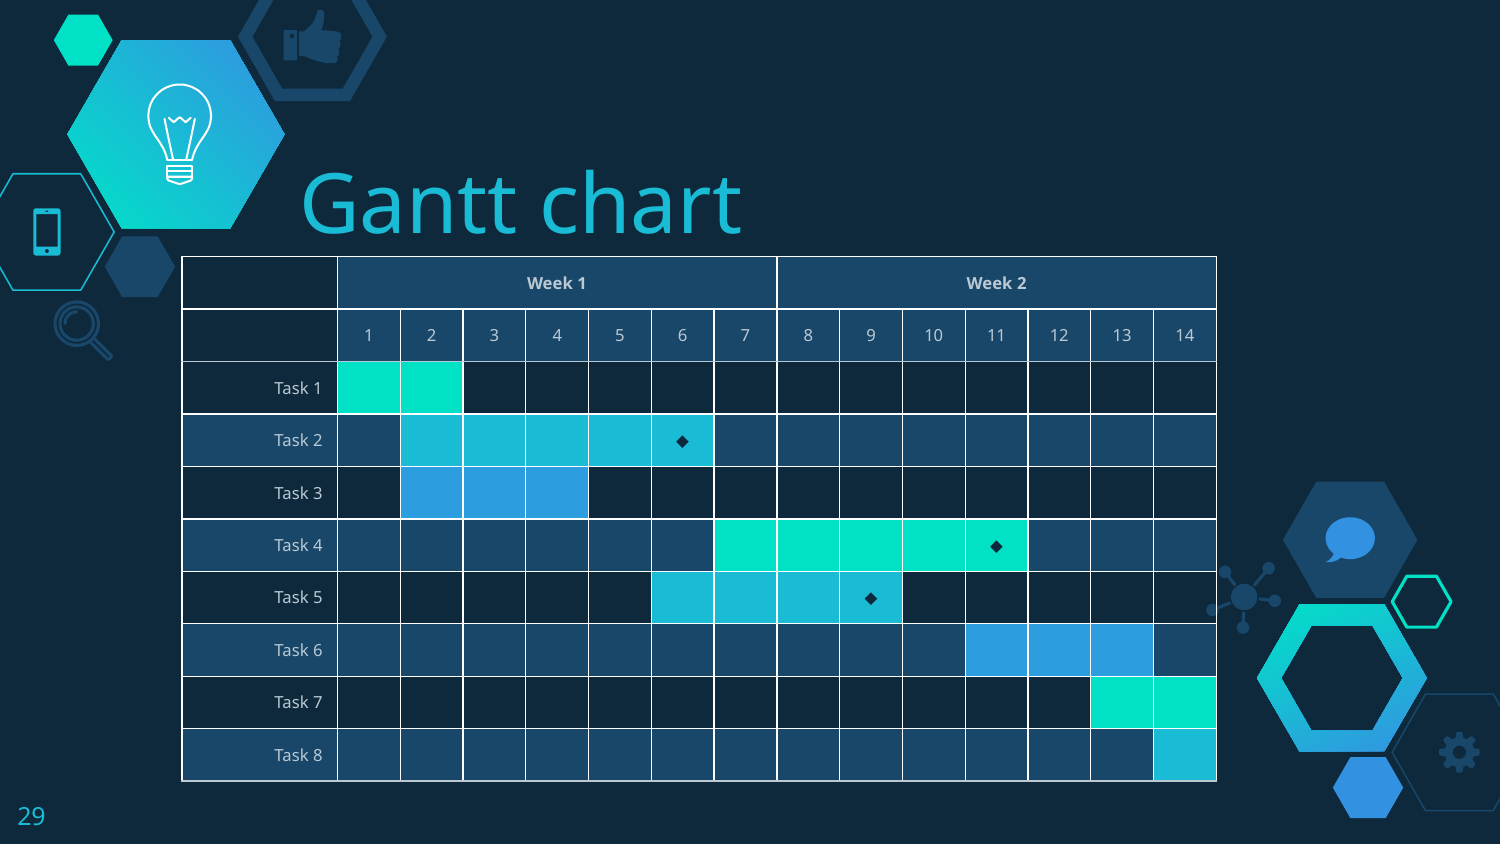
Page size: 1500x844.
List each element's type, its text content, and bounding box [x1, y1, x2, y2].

table_cell [715, 467, 776, 518]
table_cell [338, 415, 400, 466]
table_cell [464, 467, 525, 518]
table_cell [1154, 362, 1216, 413]
table_cell [778, 677, 839, 728]
table_cell [1154, 572, 1216, 623]
table_cell [589, 729, 651, 780]
table_cell [401, 362, 462, 413]
table_cell Task 7 [183, 677, 337, 728]
table_cell [1029, 572, 1090, 623]
table_cell [526, 467, 588, 518]
table_cell 2 [401, 310, 462, 361]
table_cell [464, 624, 525, 676]
table_cell [526, 624, 588, 676]
title Gantt chart [284, 134, 1096, 241]
table_cell 9 [840, 310, 902, 361]
table_cell [715, 677, 776, 728]
table_cell [903, 624, 965, 676]
table_cell [1029, 415, 1090, 466]
table_cell [338, 467, 400, 518]
table_cell [338, 572, 400, 623]
table_cell [715, 624, 776, 676]
table_cell [778, 572, 839, 623]
table_cell [778, 362, 839, 413]
table_cell [338, 624, 400, 676]
table_cell [840, 677, 902, 728]
table_cell [715, 572, 776, 623]
table_cell Task 6 [183, 624, 337, 676]
table_cell [778, 520, 839, 571]
table_cell [840, 415, 902, 466]
table_cell [966, 415, 1027, 466]
table_cell [401, 467, 462, 518]
table_cell [526, 415, 588, 466]
table_cell [589, 520, 651, 571]
table_cell [840, 729, 902, 780]
table_cell [464, 362, 525, 413]
table_cell [715, 362, 776, 413]
table_cell 8 [778, 310, 839, 361]
table_cell [652, 572, 713, 623]
table_cell [966, 467, 1027, 518]
table_cell [1154, 624, 1216, 676]
table_cell Task 2 [183, 415, 337, 466]
table_cell [1091, 729, 1153, 780]
table_cell [1154, 677, 1216, 728]
table_cell [903, 572, 965, 623]
table_cell [778, 729, 839, 780]
table_cell 6 [652, 310, 713, 361]
table_cell [1029, 729, 1090, 780]
table_cell [526, 572, 588, 623]
table_cell [401, 729, 462, 780]
slide_number 29 [2, 785, 93, 844]
table_cell [1029, 677, 1090, 728]
table_cell 11 [966, 310, 1027, 361]
table_cell [1091, 362, 1153, 413]
table_cell [1029, 624, 1090, 676]
table_cell [589, 415, 651, 466]
table_cell [1154, 415, 1216, 466]
table_cell [840, 467, 902, 518]
table_cell [903, 467, 965, 518]
table_cell [464, 415, 525, 466]
table_cell [1091, 520, 1153, 571]
table_cell [1029, 362, 1090, 413]
table_cell [966, 362, 1027, 413]
table_cell Task 1 [183, 362, 337, 413]
table_cell [401, 624, 462, 676]
table_cell [715, 415, 776, 466]
table_cell 5 [589, 310, 651, 361]
table_cell [1154, 520, 1216, 571]
table_cell [526, 520, 588, 571]
table_cell [589, 467, 651, 518]
table_cell [401, 415, 462, 466]
table_cell [589, 624, 651, 676]
table_cell [338, 520, 400, 571]
table_cell [966, 677, 1027, 728]
table_cell [1091, 572, 1153, 623]
table_cell 3 [464, 310, 525, 361]
table_cell 10 [903, 310, 965, 361]
table_cell [778, 624, 839, 676]
table_cell [526, 729, 588, 780]
table_header [183, 257, 337, 308]
table_cell [715, 520, 776, 571]
table_cell [1091, 624, 1153, 676]
table_cell [1154, 729, 1216, 780]
table_cell [1091, 415, 1153, 466]
table_cell [903, 677, 965, 728]
table_cell [338, 362, 400, 413]
table_cell [903, 362, 965, 413]
table_cell [652, 677, 713, 728]
table_cell [1091, 677, 1153, 728]
table_header Week 1 [338, 257, 776, 308]
table_cell [966, 572, 1027, 623]
table_cell [903, 415, 965, 466]
table_cell Task 3 [183, 467, 337, 518]
table_cell Task 5 [183, 572, 337, 623]
table_cell Task 8 [183, 729, 337, 780]
table_cell [652, 362, 713, 413]
table_cell [401, 677, 462, 728]
table_cell [652, 467, 713, 518]
table_cell [840, 624, 902, 676]
table_cell [1154, 467, 1216, 518]
table_cell Task 4 [183, 520, 337, 571]
table_cell [464, 677, 525, 728]
table_cell [464, 729, 525, 780]
table_cell 12 [1029, 310, 1090, 361]
table_cell 13 [1091, 310, 1153, 361]
table_cell [589, 362, 651, 413]
table_cell [652, 520, 713, 571]
table_cell [903, 520, 965, 571]
table_cell [1029, 520, 1090, 571]
table_cell [966, 729, 1027, 780]
table_cell [526, 677, 588, 728]
table_cell 14 [1154, 310, 1216, 361]
table_cell [464, 520, 525, 571]
table_cell 1 [338, 310, 400, 361]
table_cell [652, 624, 713, 676]
table_cell 4 [526, 310, 588, 361]
table_cell [652, 729, 713, 780]
table_cell [183, 310, 337, 361]
table_cell [715, 729, 776, 780]
table_cell [526, 362, 588, 413]
table_cell ◆ [840, 572, 902, 623]
table_cell [840, 520, 902, 571]
table_cell [840, 362, 902, 413]
table_cell [778, 415, 839, 466]
table_cell [966, 624, 1027, 676]
table_cell [338, 729, 400, 780]
table_cell [464, 572, 525, 623]
table_cell [903, 729, 965, 780]
table_cell [401, 520, 462, 571]
table_cell [589, 677, 651, 728]
table_cell ◆ [966, 520, 1027, 571]
table_cell [401, 572, 462, 623]
table_cell [589, 572, 651, 623]
table_cell ◆ [652, 415, 713, 466]
table_cell [1029, 467, 1090, 518]
table_cell [338, 677, 400, 728]
table_header Week 2 [778, 257, 1216, 308]
table_cell [1091, 467, 1153, 518]
table_cell [778, 467, 839, 518]
table_cell 7 [715, 310, 776, 361]
